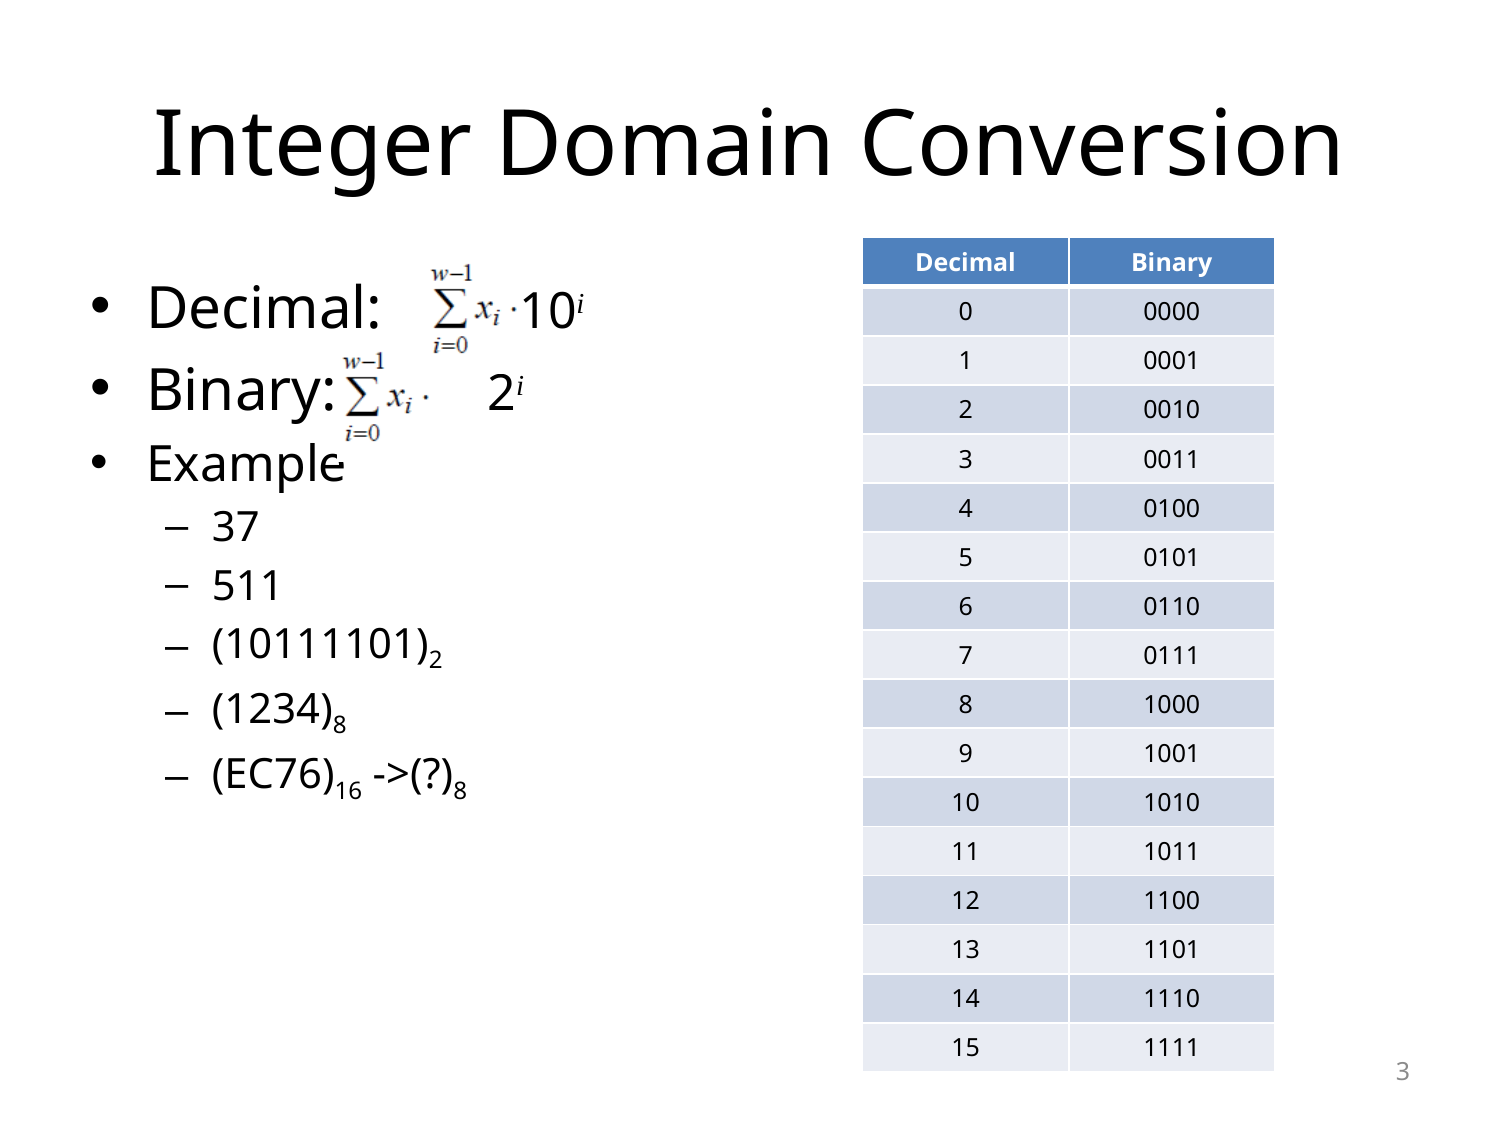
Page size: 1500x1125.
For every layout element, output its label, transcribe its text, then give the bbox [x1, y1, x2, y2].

table_cell 0 [863, 289, 1068, 335]
table_cell 0100 [1070, 484, 1274, 531]
table_cell 1110 [1070, 975, 1274, 1022]
table_cell 6 [863, 582, 1068, 629]
table_cell 9 [863, 729, 1068, 776]
table_cell 1001 [1070, 729, 1274, 776]
table_cell 0110 [1070, 582, 1274, 629]
table_cell 14 [863, 975, 1068, 1022]
table_cell 0101 [1070, 533, 1274, 580]
picture [337, 249, 518, 462]
title Integer Domain Conversion [75, 45, 1425, 233]
table_cell 2 [863, 386, 1068, 433]
table_cell 0010 [1070, 386, 1274, 433]
table_cell 8 [863, 680, 1068, 727]
table_cell 3 [863, 435, 1068, 482]
table_cell 13 [863, 925, 1068, 973]
table_cell 5 [863, 533, 1068, 580]
table_cell 0001 [1070, 337, 1274, 384]
table_cell 0011 [1070, 435, 1274, 482]
table_cell 0111 [1070, 631, 1274, 678]
table_cell 1111 [1070, 1024, 1274, 1071]
table_cell 1100 [1070, 876, 1274, 924]
table_cell 10 [863, 778, 1068, 826]
table_cell 15 [863, 1024, 1068, 1071]
table_cell 1101 [1070, 925, 1274, 973]
table_header Binary [1070, 238, 1274, 284]
table_cell 4 [863, 484, 1068, 531]
slide_number 3 [1074, 1042, 1425, 1103]
table_cell 12 [863, 876, 1068, 924]
list Decimal: 10i Binary: 2i Example 37 511 (10111101)2 (1234)8 (EC76)16 ->(?)8 [75, 262, 738, 1005]
table_header Decimal [863, 238, 1068, 284]
table_cell 1011 [1070, 827, 1274, 875]
table_cell 11 [863, 827, 1068, 875]
table_cell 1 [863, 337, 1068, 384]
table_cell 1010 [1070, 778, 1274, 826]
table_cell 7 [863, 631, 1068, 678]
table_cell 1000 [1070, 680, 1274, 727]
table_cell 0000 [1070, 289, 1274, 335]
